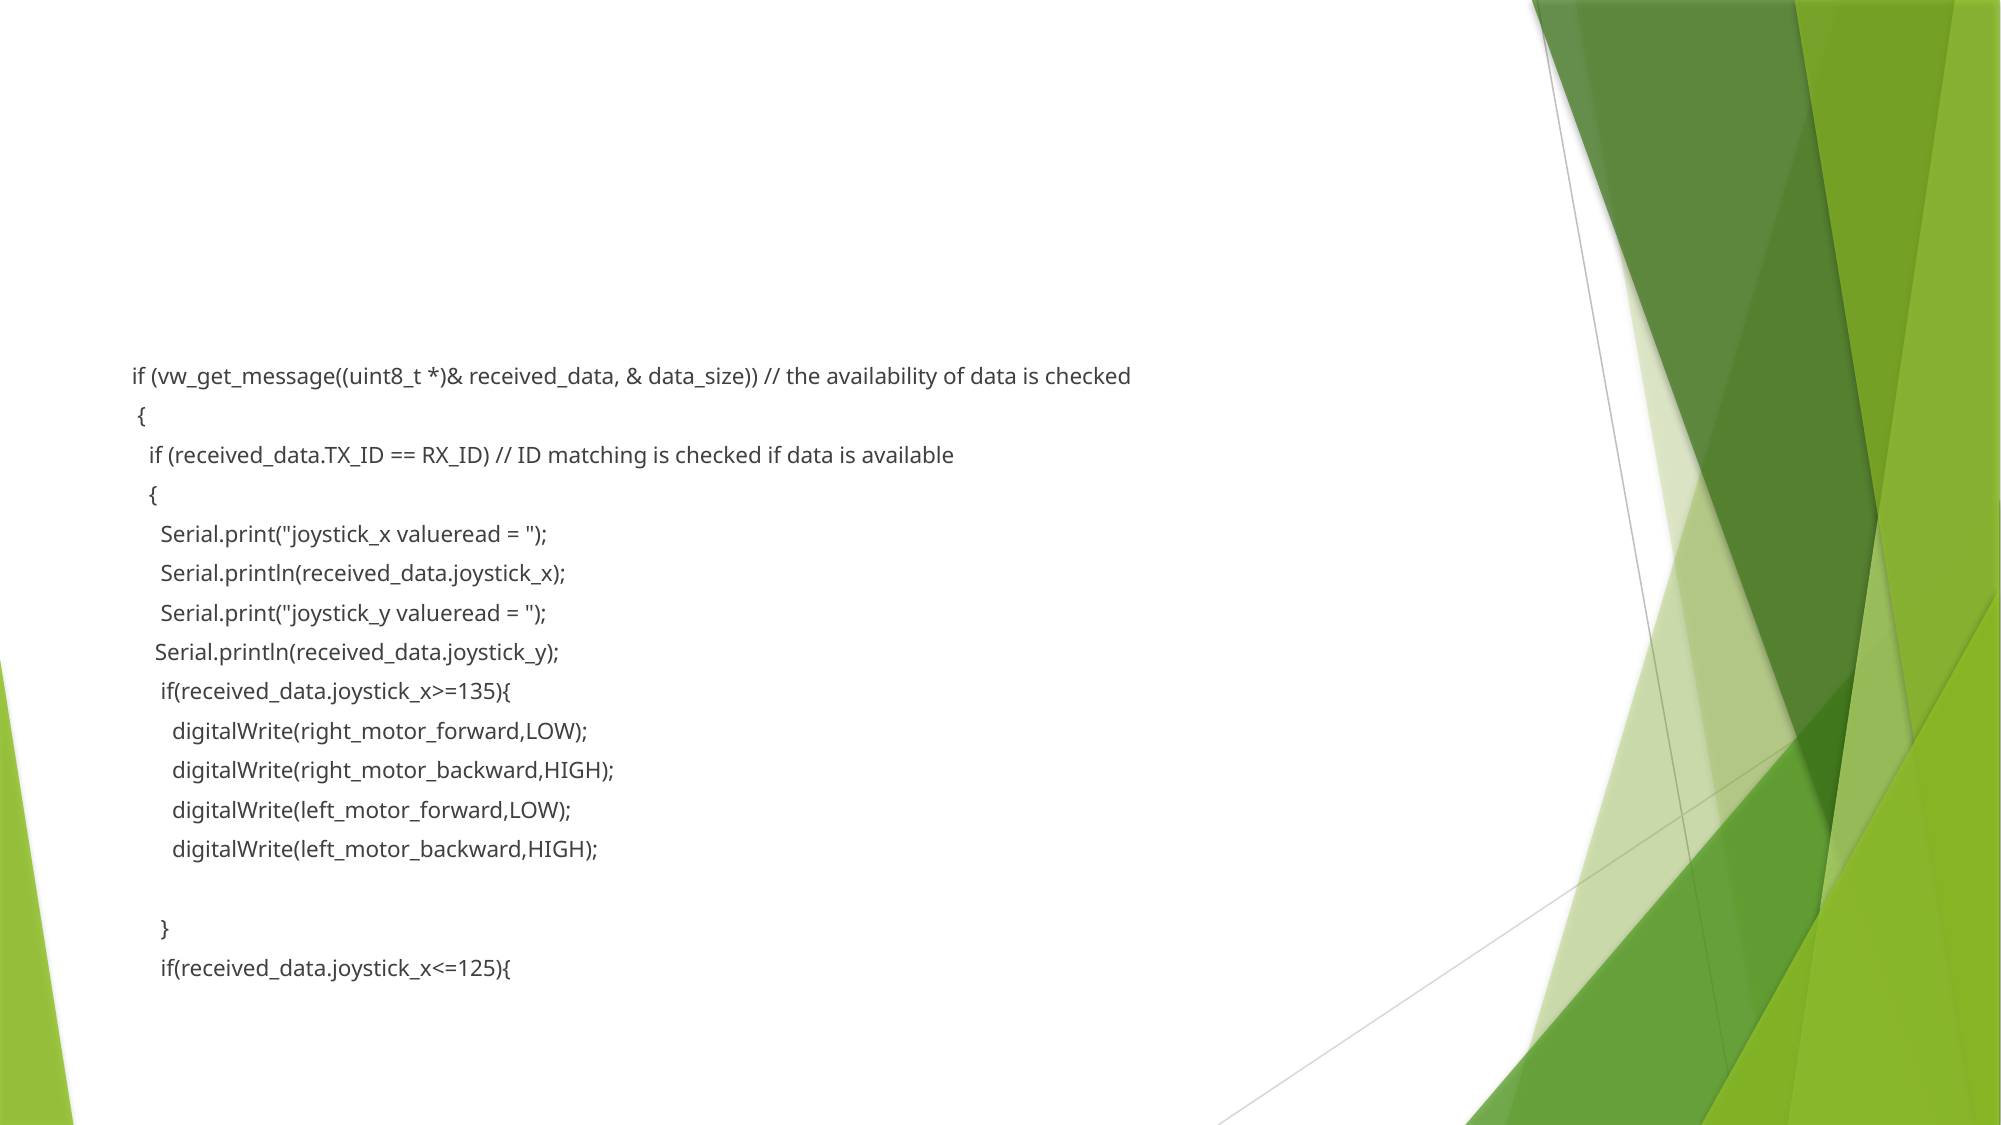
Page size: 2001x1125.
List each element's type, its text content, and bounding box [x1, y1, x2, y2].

list if (vw_get_message((uint8_t *)& received_data, & data_size)) // the availability of data is checked { if (received_data.TX_ID == RX_ID) // ID matching is checked if data is available { Serial.print("joystick_x valueread = "); Serial.println(received_data.joystick_x); Serial.print("joystick_y valueread = "); Serial.println(received_data.joystick_y); if(received_data.joystick_x>=135){ digitalWrite(right_motor_forward,LOW); digitalWrite(right_motor_backward,HIGH); digitalWrite(left_motor_forward,LOW); digitalWrite(left_motor_backward,HIGH); } if(received_data.joystick_x<=125){ [111, 354, 1522, 992]
